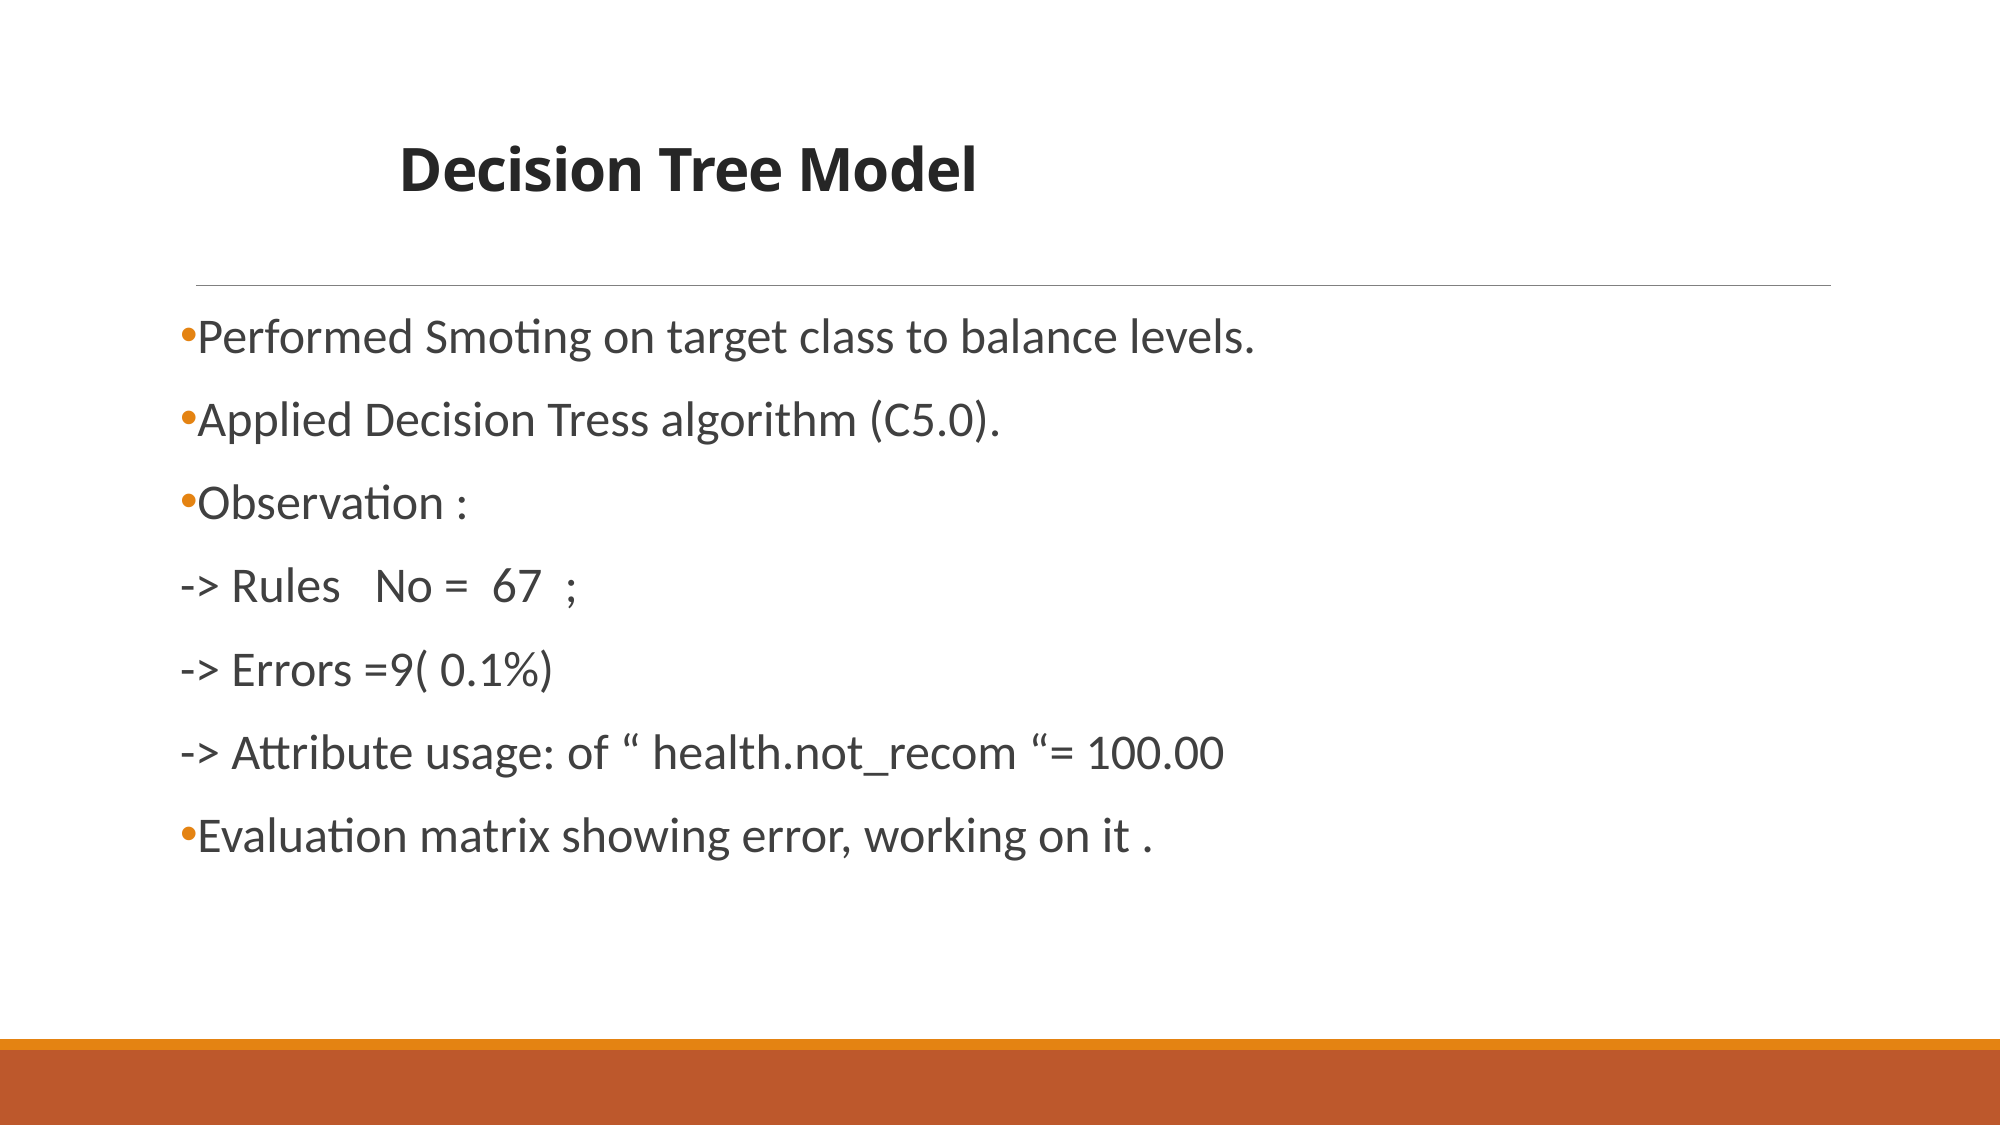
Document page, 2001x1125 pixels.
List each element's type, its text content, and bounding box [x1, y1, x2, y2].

title Decision Tree Model [180, 82, 1719, 212]
list Performed Smoting on target class to balance levels. Applied Decision Tress algorithm (C5.0). Observation : -> Rules No = 67 ; -> Errors =9( 0.1%) -> Attribute usage: of “ health.not_recom “= 100.00 Evaluation matrix showing error, working on it . [180, 302, 1830, 963]
